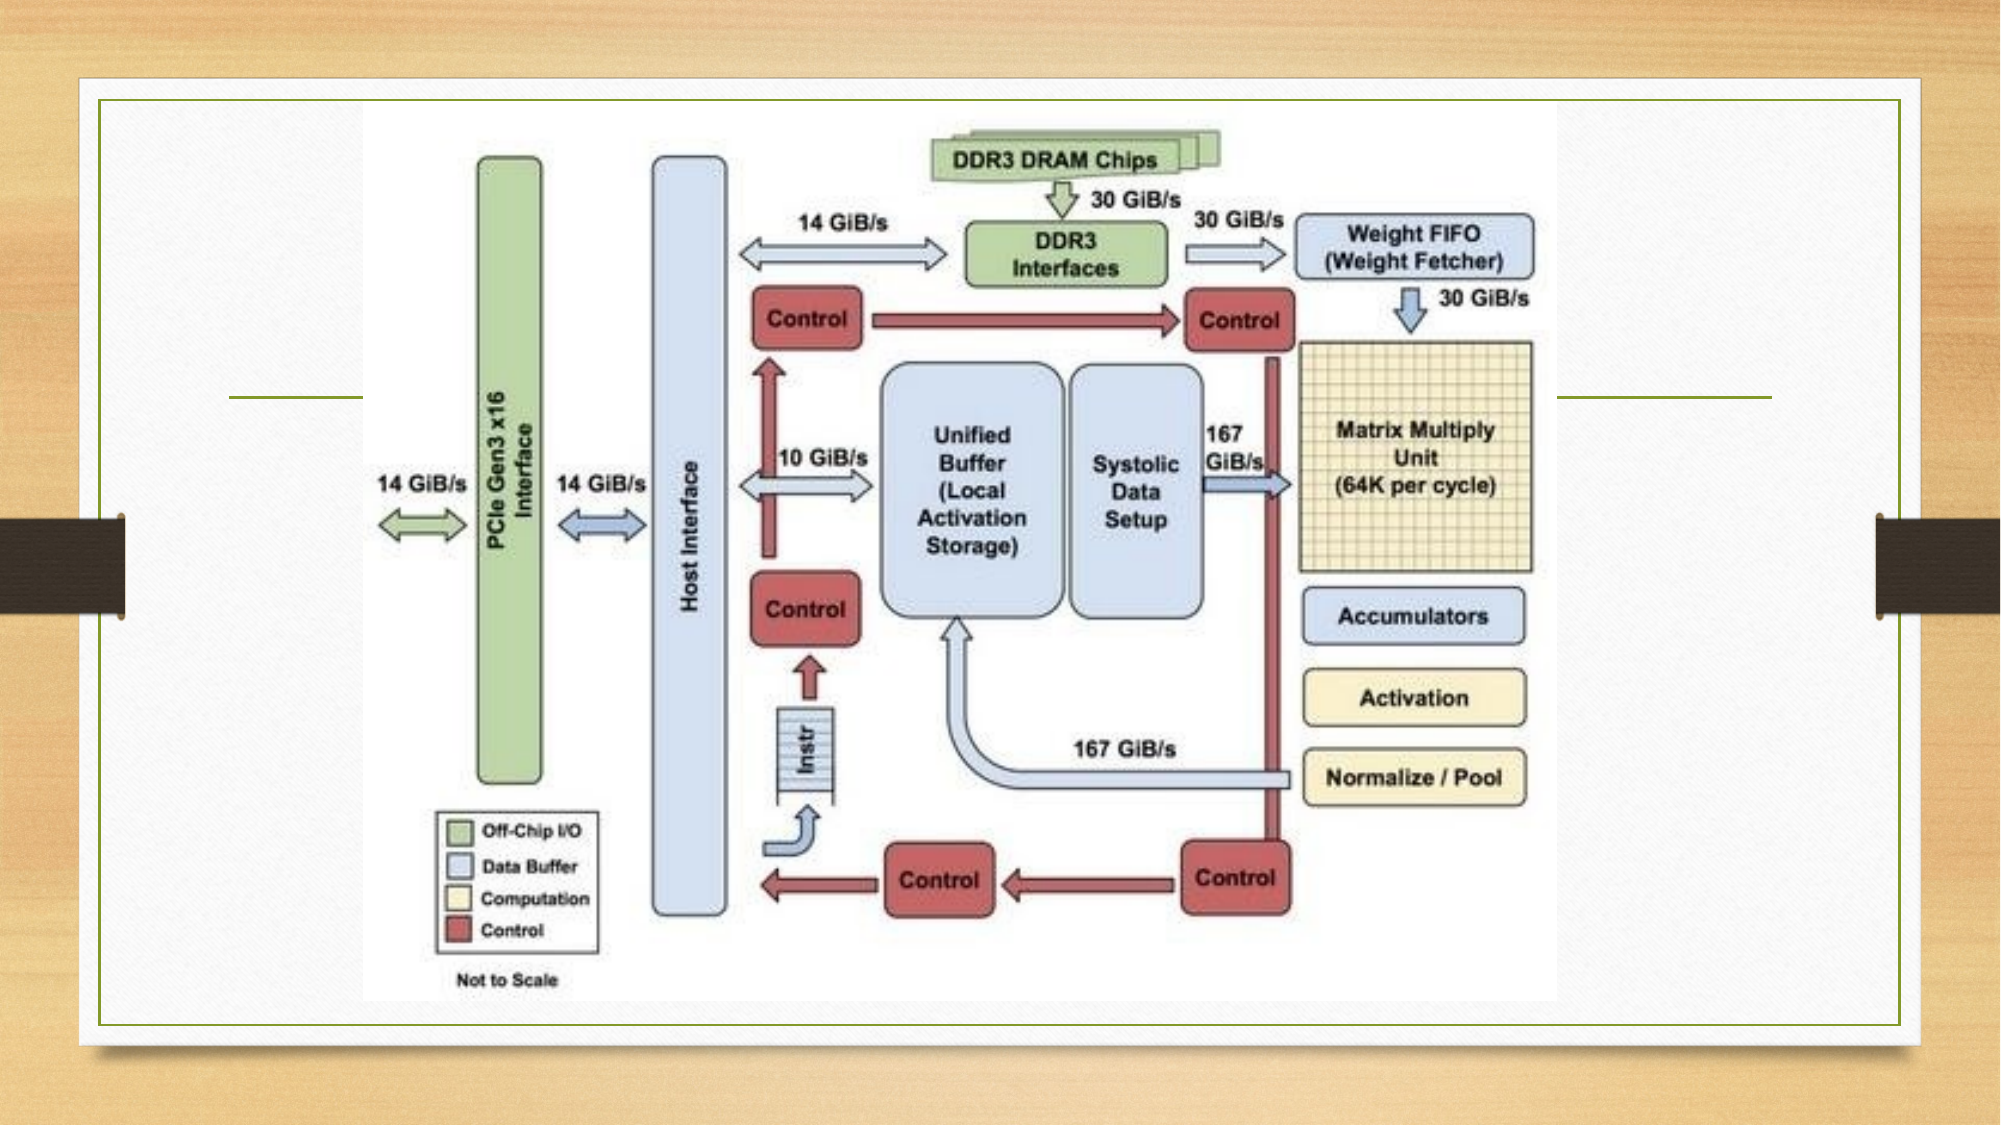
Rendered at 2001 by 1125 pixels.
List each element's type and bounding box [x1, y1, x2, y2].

picture [0, 0, 2001, 1125]
list [363, 101, 1558, 1002]
